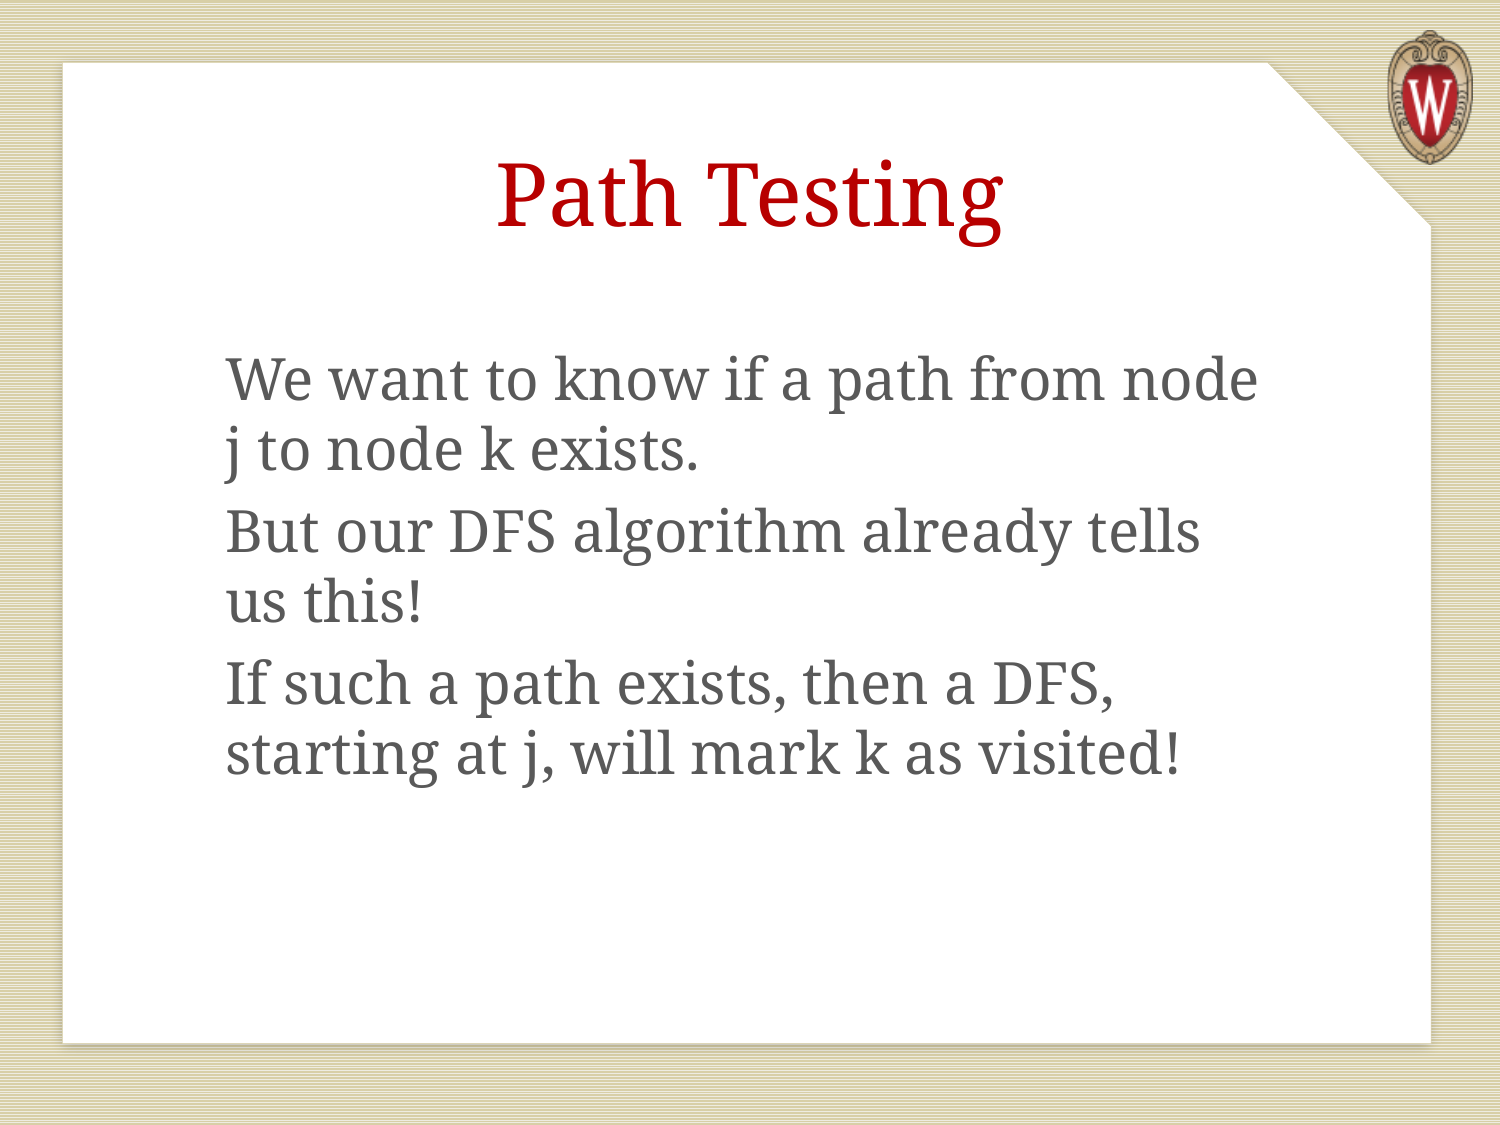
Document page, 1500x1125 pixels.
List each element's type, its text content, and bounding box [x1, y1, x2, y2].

title Path Testing [112, 138, 1388, 285]
subtitle We want to know if a path from node j to node k exists. But our DFS algorithm already tells us this! If such a path exists, then a DFS, starting at j, will mark k as visited! [225, 342, 1275, 887]
